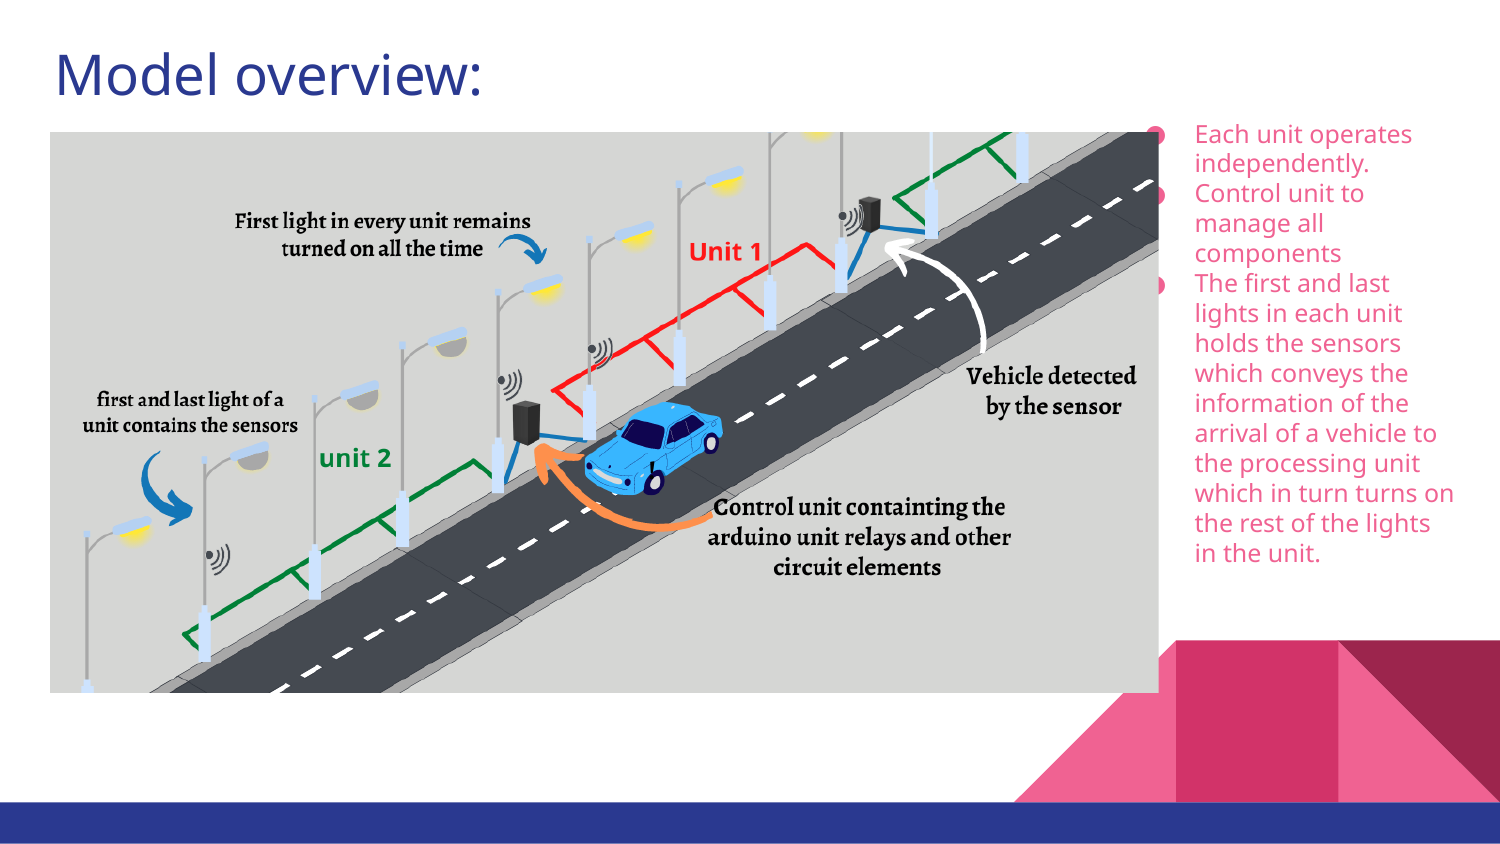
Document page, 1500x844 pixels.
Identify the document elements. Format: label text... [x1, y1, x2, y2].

text_box Each unit operates independently. Control unit to manage all components The first and last lights in each unit holds the sensors which conveys the information of the arrival of a vehicle to the processing unit which in turn turns on the rest of the lights in the unit. [1104, 103, 1471, 583]
text_box Model overview: [39, 24, 512, 122]
picture [49, 131, 1159, 694]
